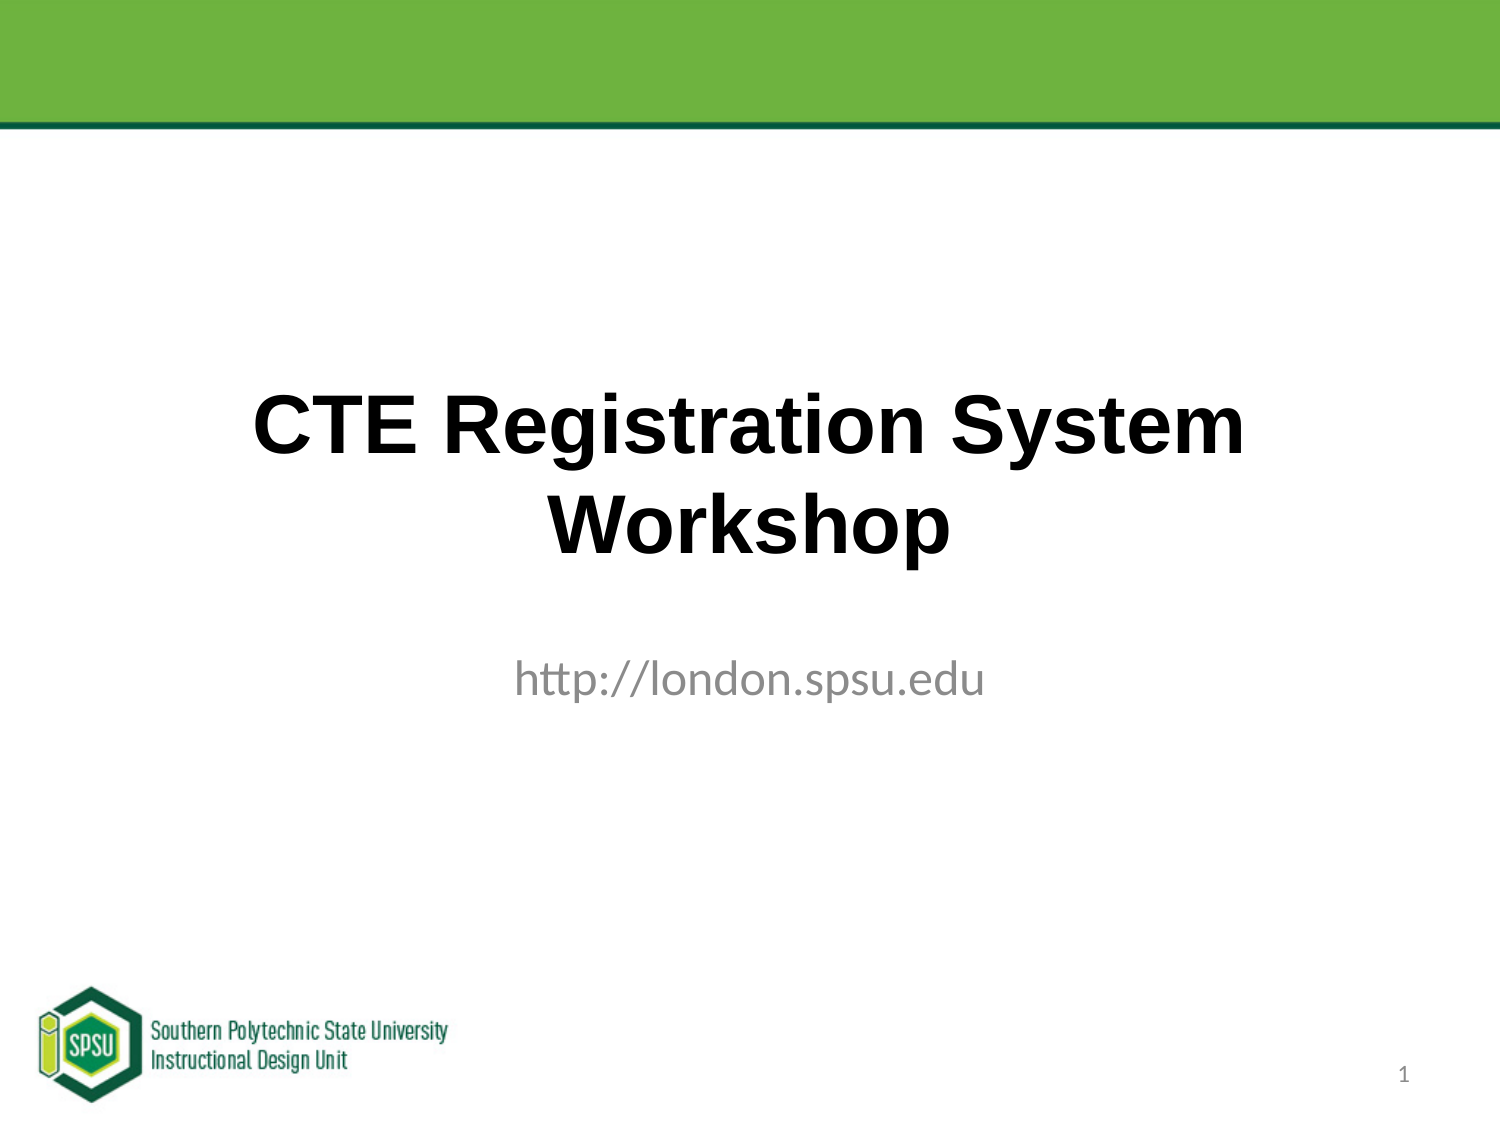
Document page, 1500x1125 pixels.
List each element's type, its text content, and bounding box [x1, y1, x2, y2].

title CTE Registration System Workshop [112, 349, 1388, 591]
subtitle http://london.spsu.edu [225, 637, 1275, 925]
picture [0, 0, 1500, 1125]
slide_number 1 [1074, 1042, 1425, 1103]
